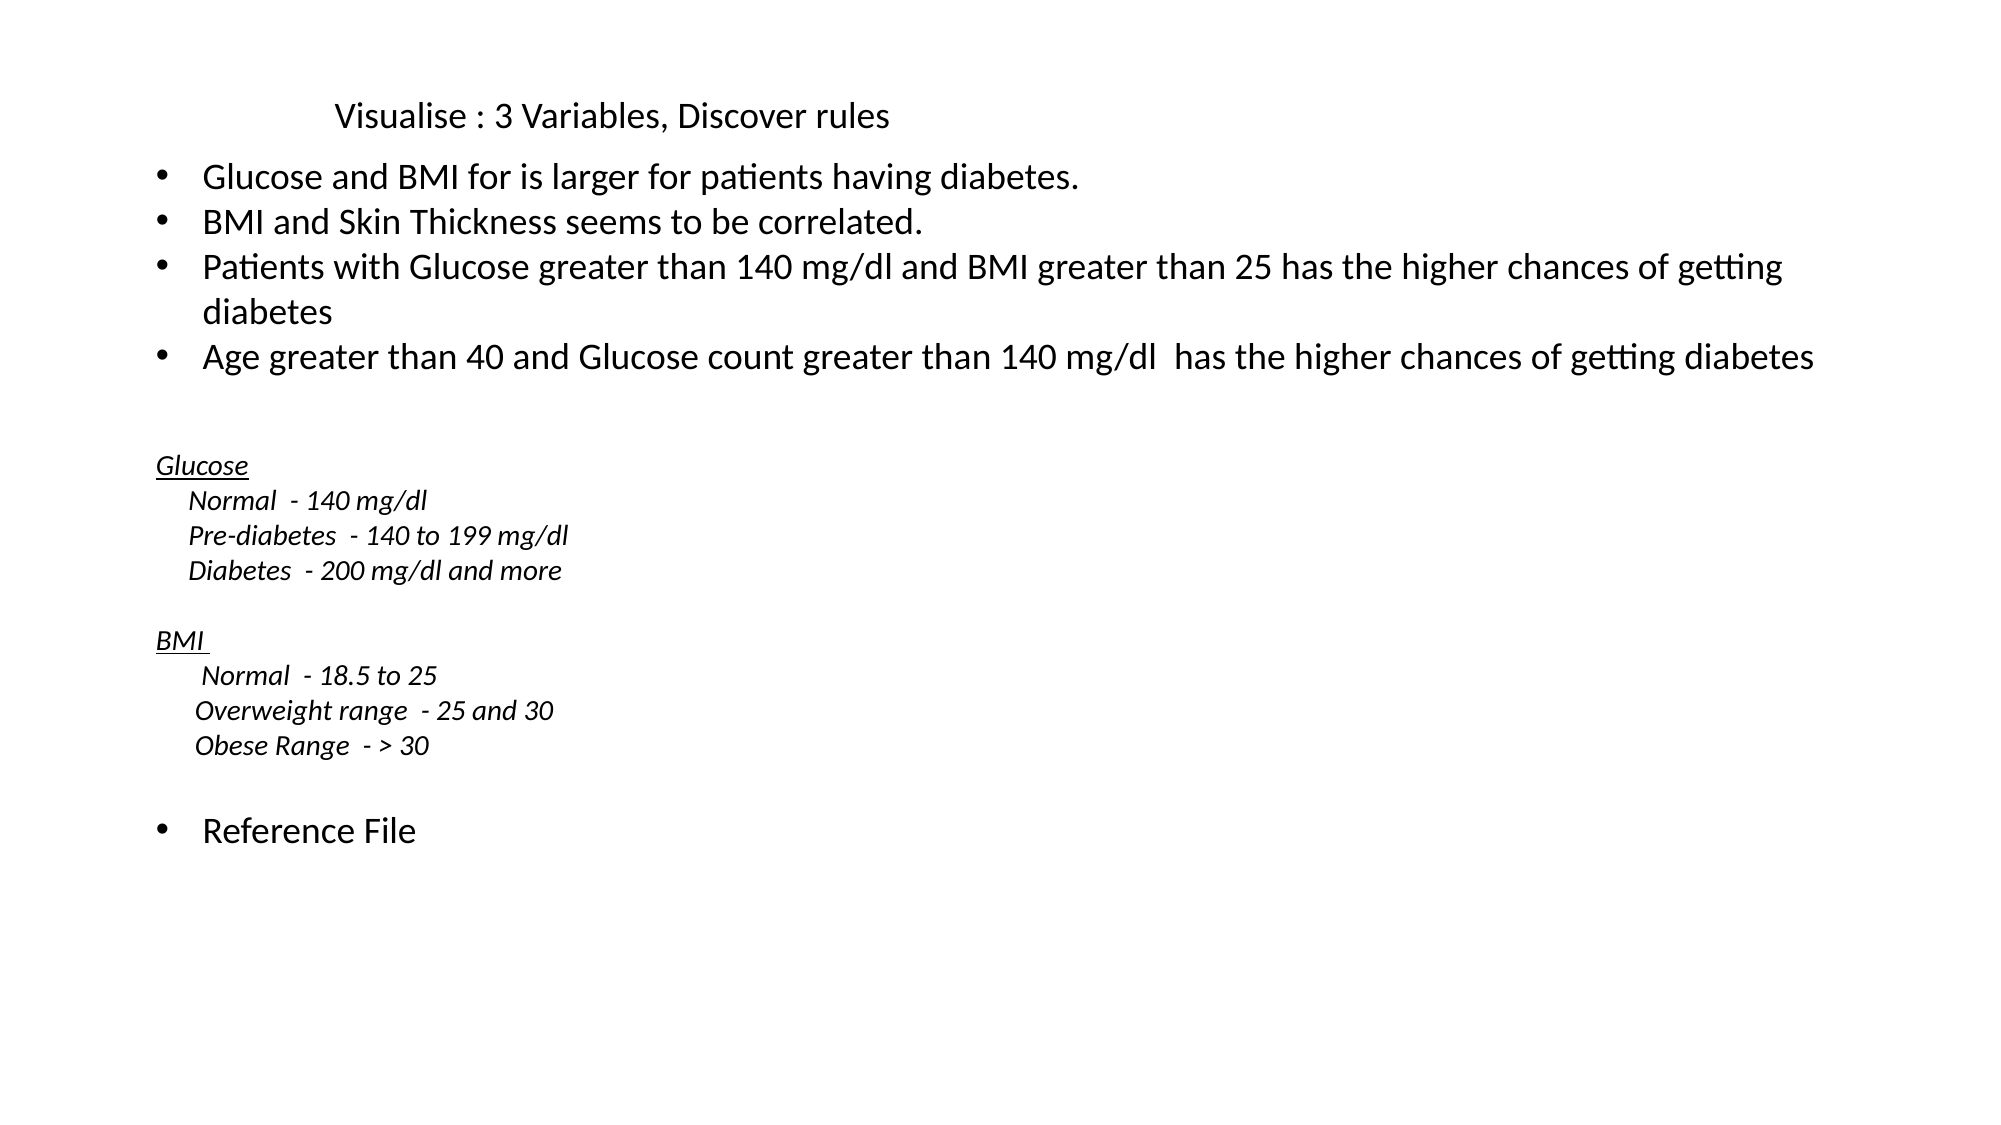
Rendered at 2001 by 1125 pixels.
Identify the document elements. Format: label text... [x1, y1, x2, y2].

text_box Visualise : 3 Variables, Discover rules [319, 83, 1511, 144]
text_box Glucose and BMI for is larger for patients having diabetes. BMI and Skin Thickness seems to be correlated. Patients with Glucose greater than 140 mg/dl and BMI greater than 25 has the higher chances of getting diabetes Age greater than 40 and Glucose count greater than 140 mg/dl has the higher chances of getting diabetes Glucose Normal - 140 mg/dl Pre-diabetes - 140 to 199 mg/dl Diabetes - 200 mg/dl and more BMI Normal - 18.5 to 25 Overweight range - 25 and 30 Obese Range - > 30 Reference File [141, 144, 1834, 994]
